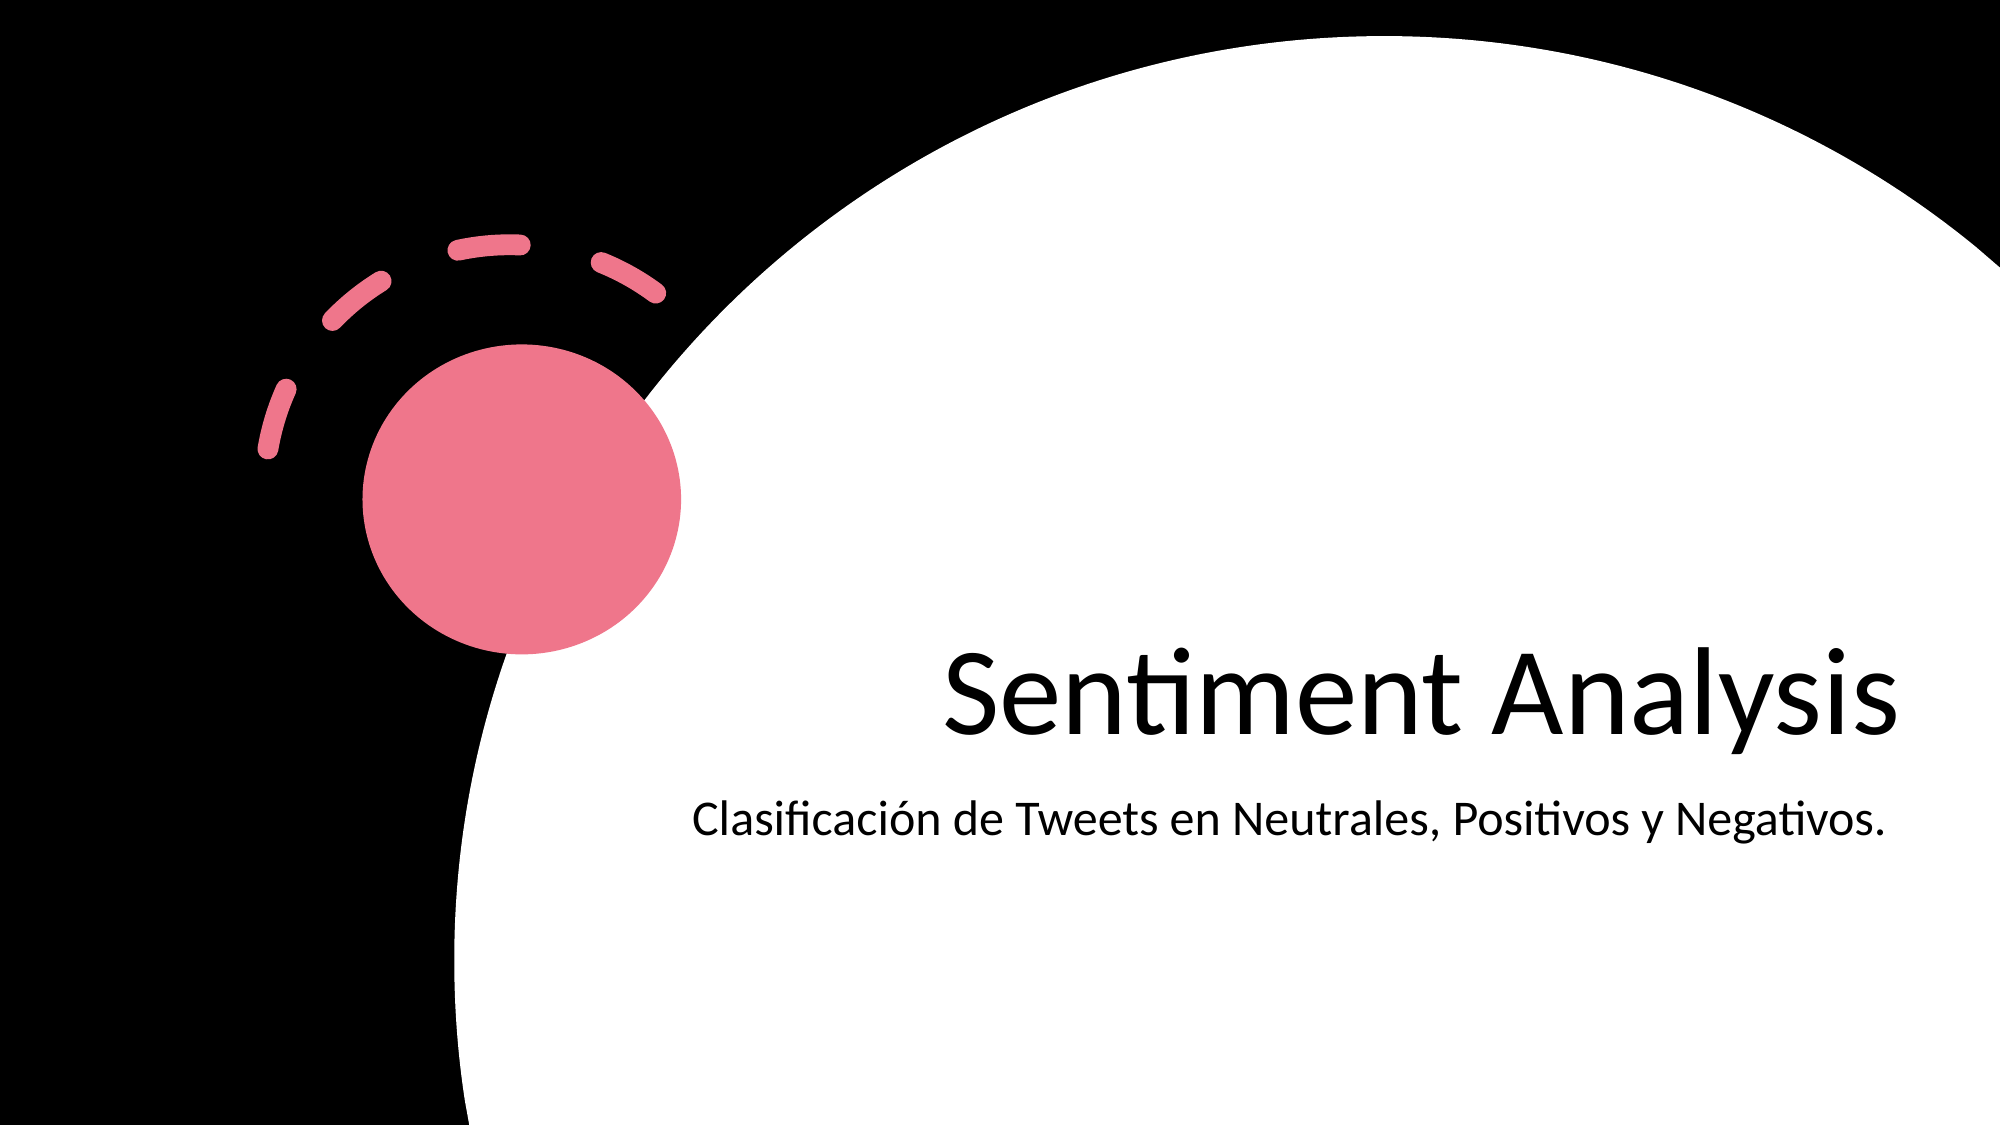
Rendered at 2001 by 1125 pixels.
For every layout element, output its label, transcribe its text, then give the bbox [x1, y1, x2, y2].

text_box [360, 373, 662, 657]
title Sentiment Analysis [662, 318, 1917, 770]
text_box [267, 243, 676, 490]
text_box [452, 33, 2000, 1125]
list Clasificación de Tweets en Neutrales, Positivos y Negativos. [662, 784, 1917, 1003]
text_box [0, 0, 2000, 1125]
